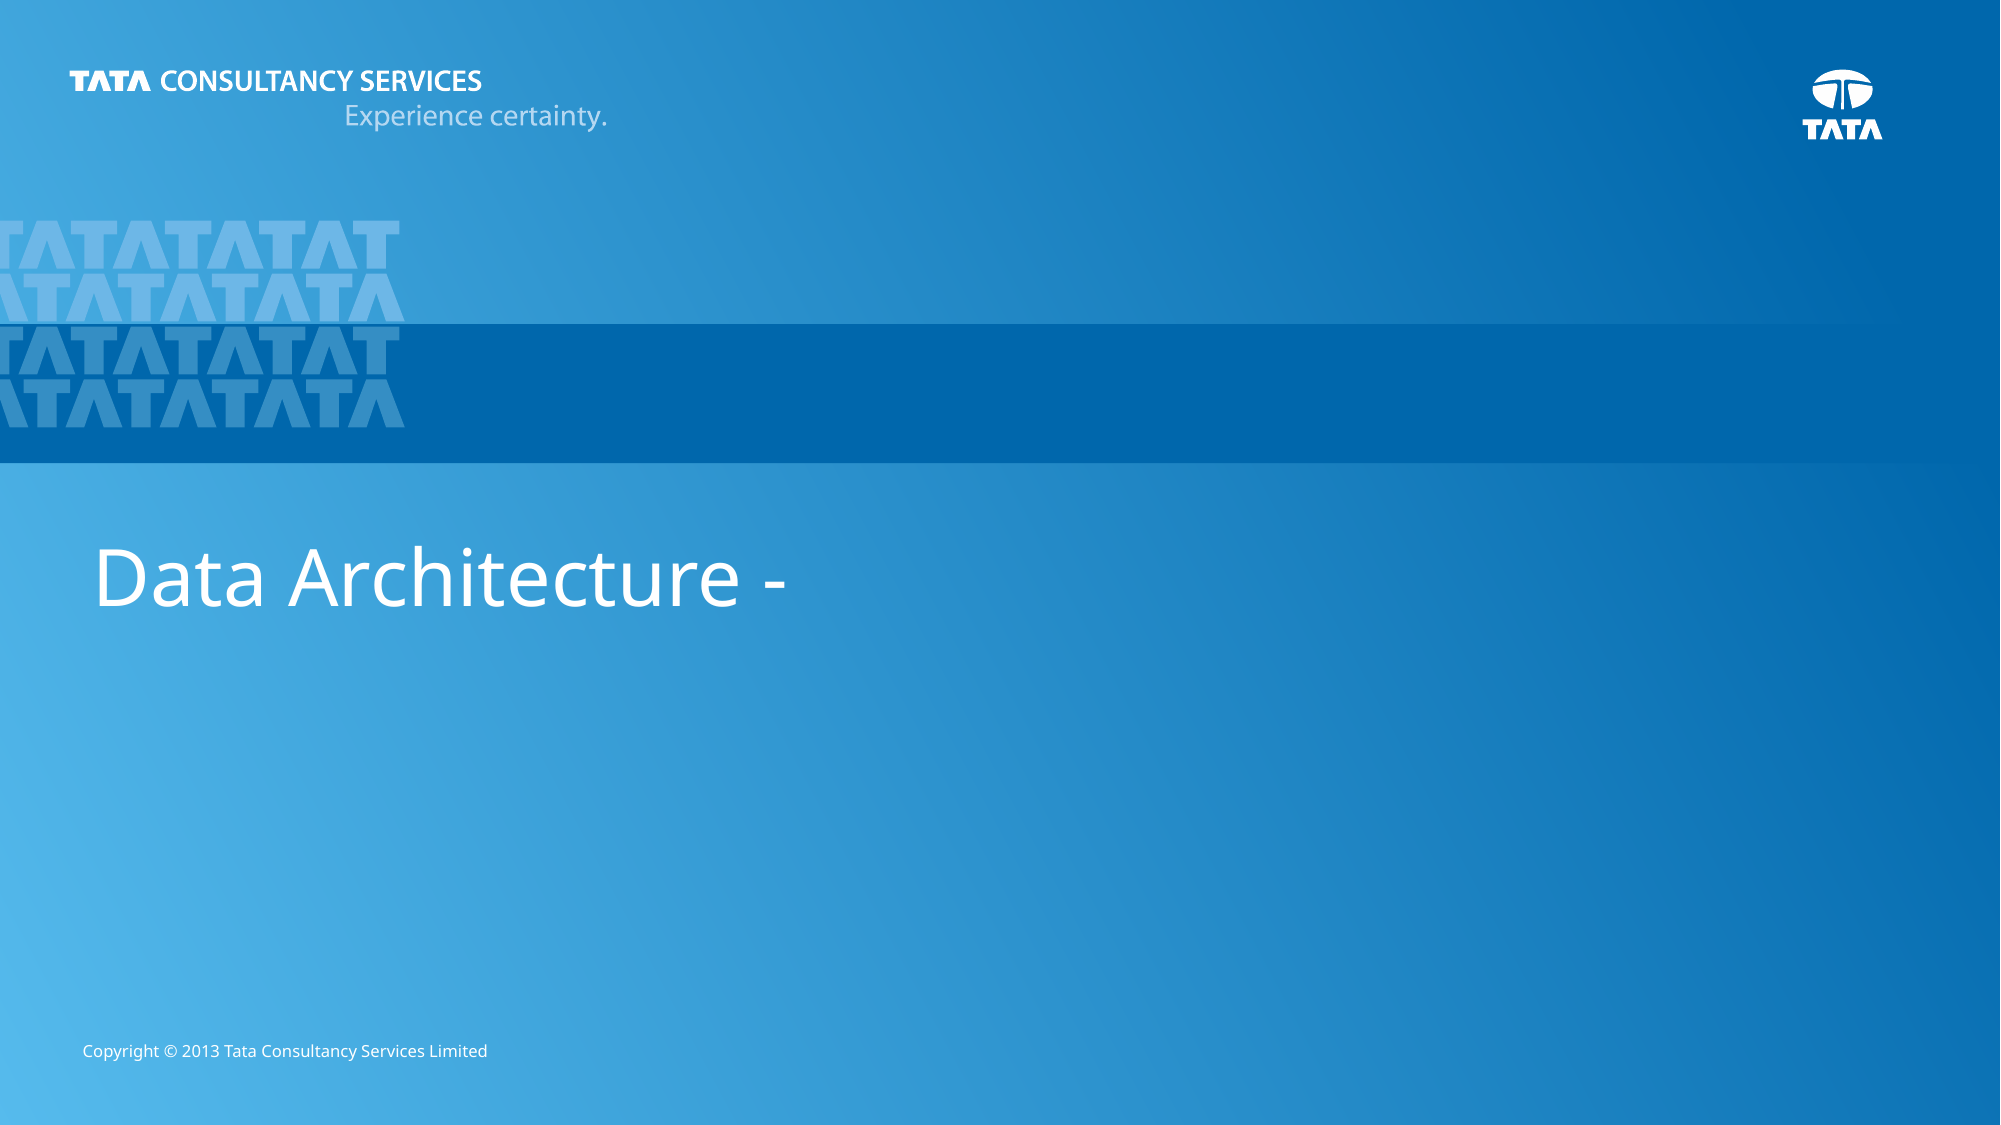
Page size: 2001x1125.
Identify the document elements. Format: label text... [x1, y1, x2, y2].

title Data Architecture - [77, 525, 1778, 625]
